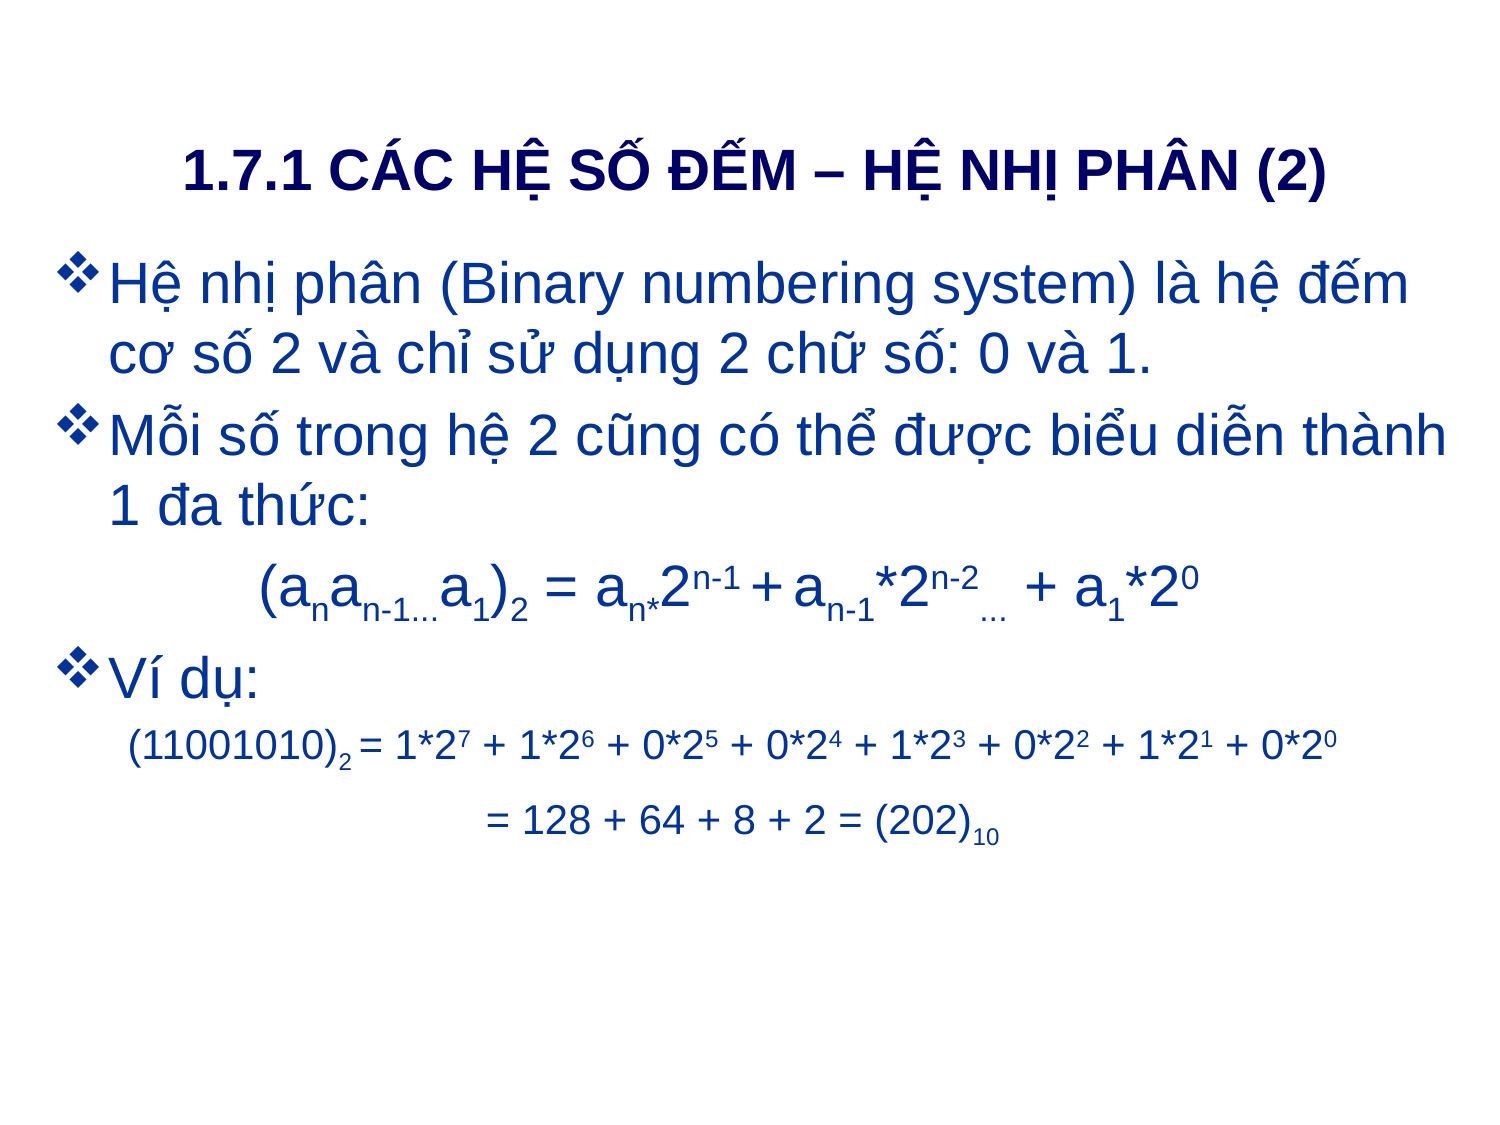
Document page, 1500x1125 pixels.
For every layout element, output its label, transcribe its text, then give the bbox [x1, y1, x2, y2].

list Hệ nhị phân (Binary numbering system) là hệ đếm cơ số 2 và chỉ sử dụng 2 chữ số: 0 và 1. Mỗi số trong hệ 2 cũng có thể được biểu diễn thành 1 đa thức: (anan-1...a1)2 = an*2n-1 + an-1*2n-2... + a1*20 Ví dụ: (11001010)2 = 1*27 + 1*26 + 0*25 + 0*24 + 1*23 + 0*22 + 1*21 + 0*20 = 128 + 64 + 8 + 2 = (202)10 [37, 237, 1474, 1005]
title 1.7.1 CÁC HỆ SỐ ĐẾM – HỆ NHỊ PHÂN (2) [37, 125, 1474, 211]
